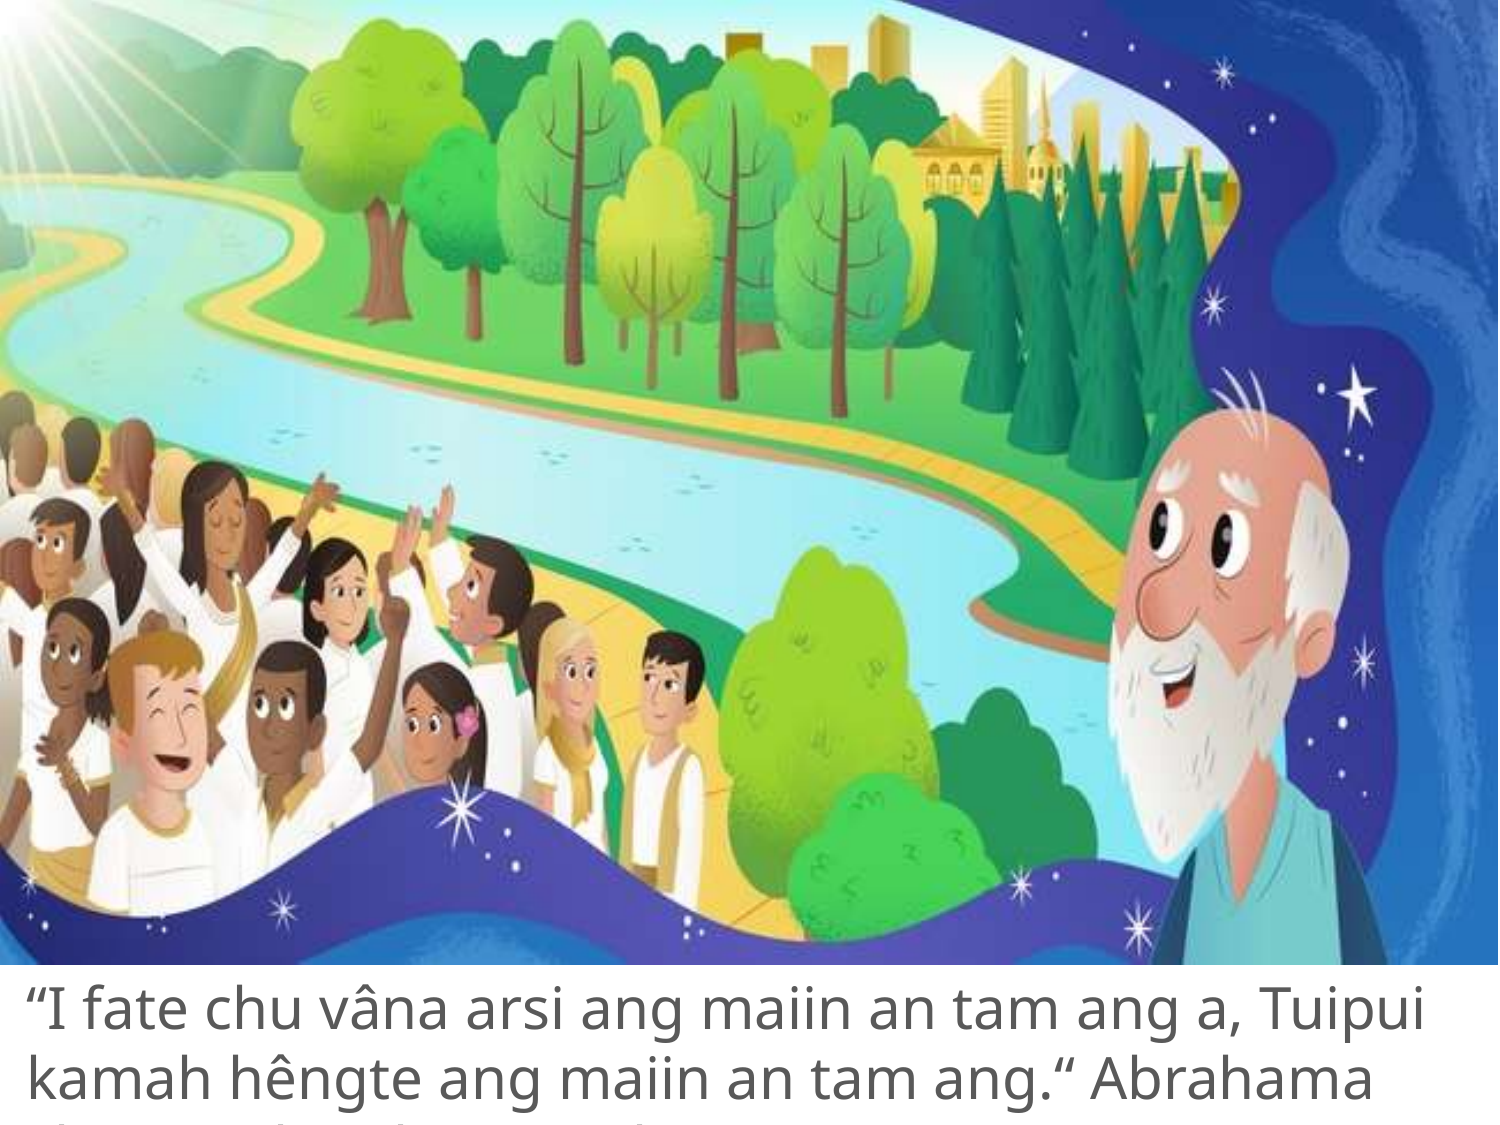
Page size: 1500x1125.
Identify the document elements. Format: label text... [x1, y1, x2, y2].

text_box “I fate chu vâna arsi ang maiin an tam ang a, Tuipui kamah hêngte ang maiin an tam ang.“ Abrahama chuan Lalpa thutiam chu a ring a. [11, 971, 1498, 1125]
picture [0, 0, 1498, 965]
